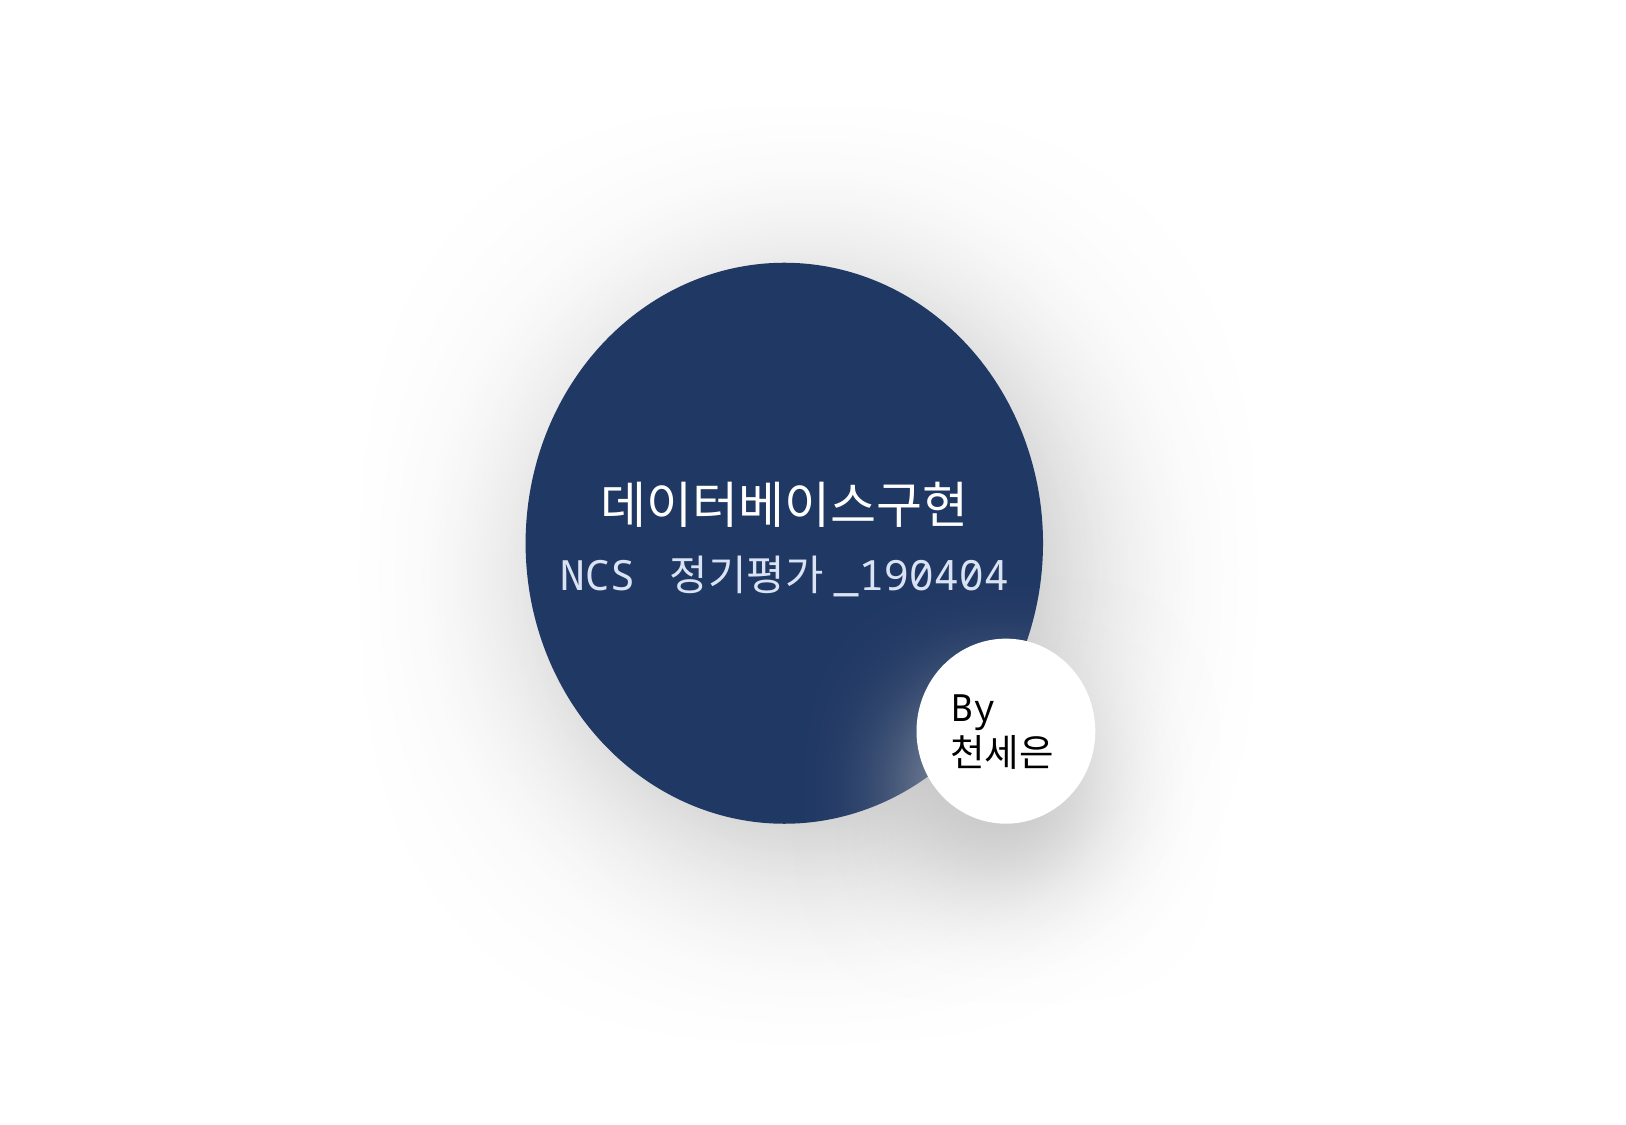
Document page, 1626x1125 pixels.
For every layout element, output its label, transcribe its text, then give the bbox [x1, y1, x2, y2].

text_box [916, 638, 1081, 824]
text_box [535, 262, 1033, 465]
text_box 데이터베이스구현 [423, 465, 1145, 596]
text_box NCS 정기평가_190404 [525, 541, 1043, 594]
text_box [530, 596, 1039, 824]
text_box By 천세은 [935, 676, 1102, 782]
